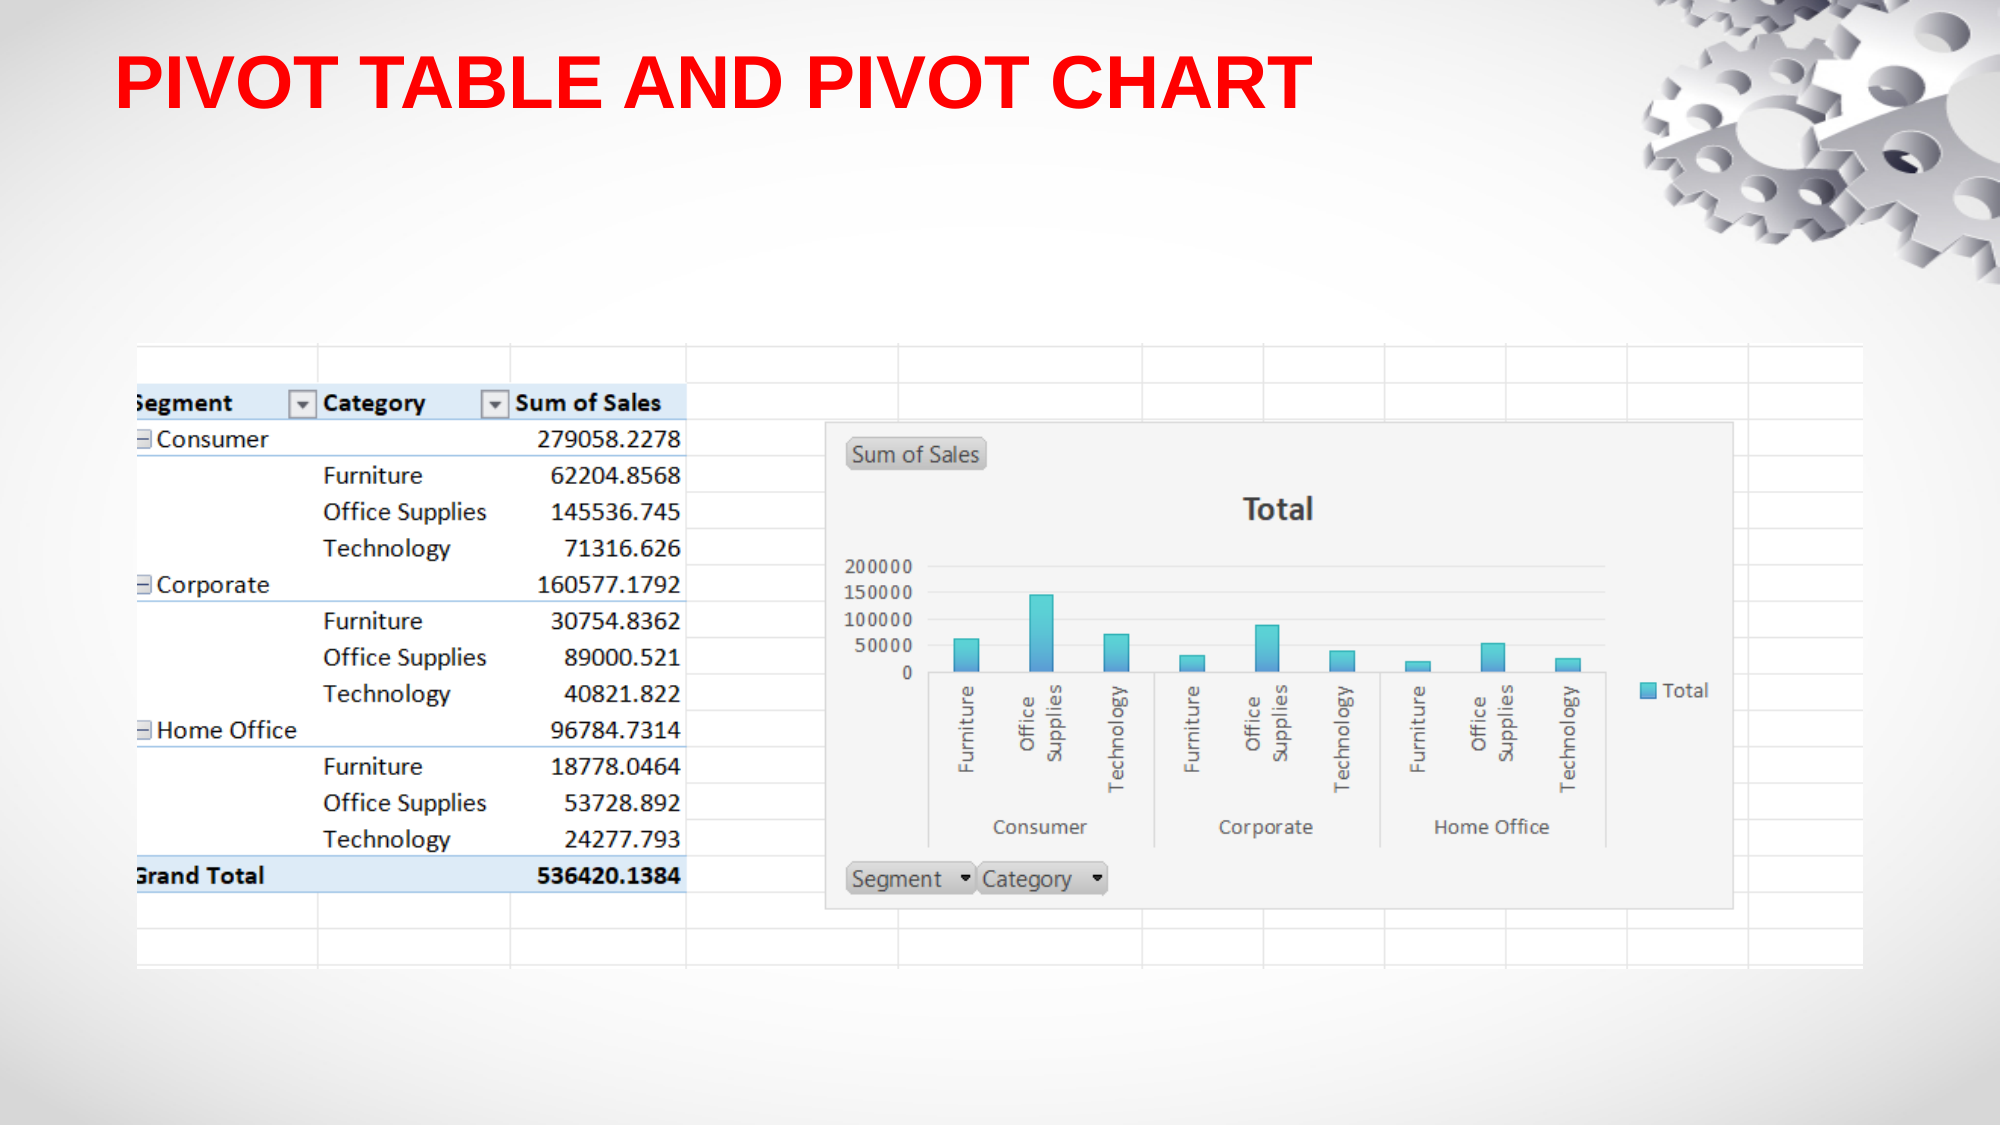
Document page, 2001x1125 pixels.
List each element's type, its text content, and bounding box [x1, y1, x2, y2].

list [137, 343, 1863, 969]
picture [0, 0, 2000, 1125]
title PIVOT TABLE AND PIVOT CHART [99, 30, 1901, 127]
